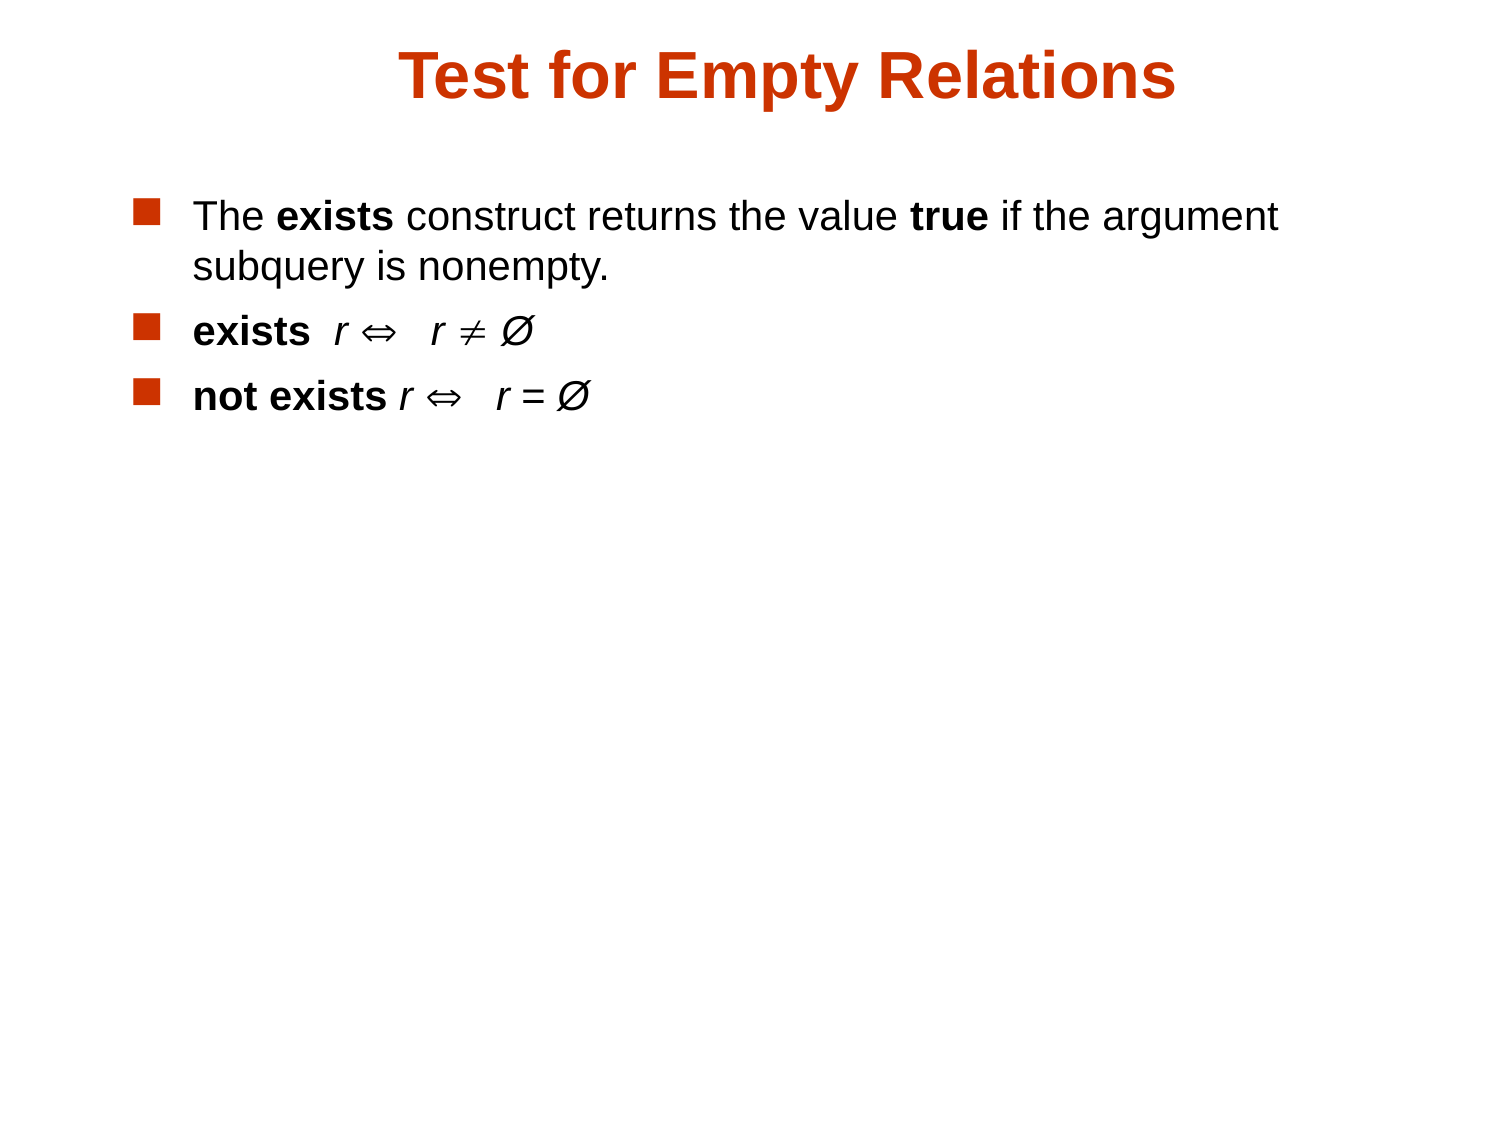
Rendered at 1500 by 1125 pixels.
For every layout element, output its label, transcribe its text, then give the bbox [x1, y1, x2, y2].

list The exists construct returns the value true if the argument subquery is nonempty. exists r  r  Ø not exists r  r = Ø [121, 181, 1410, 982]
title Test for Empty Relations [125, 18, 1452, 120]
